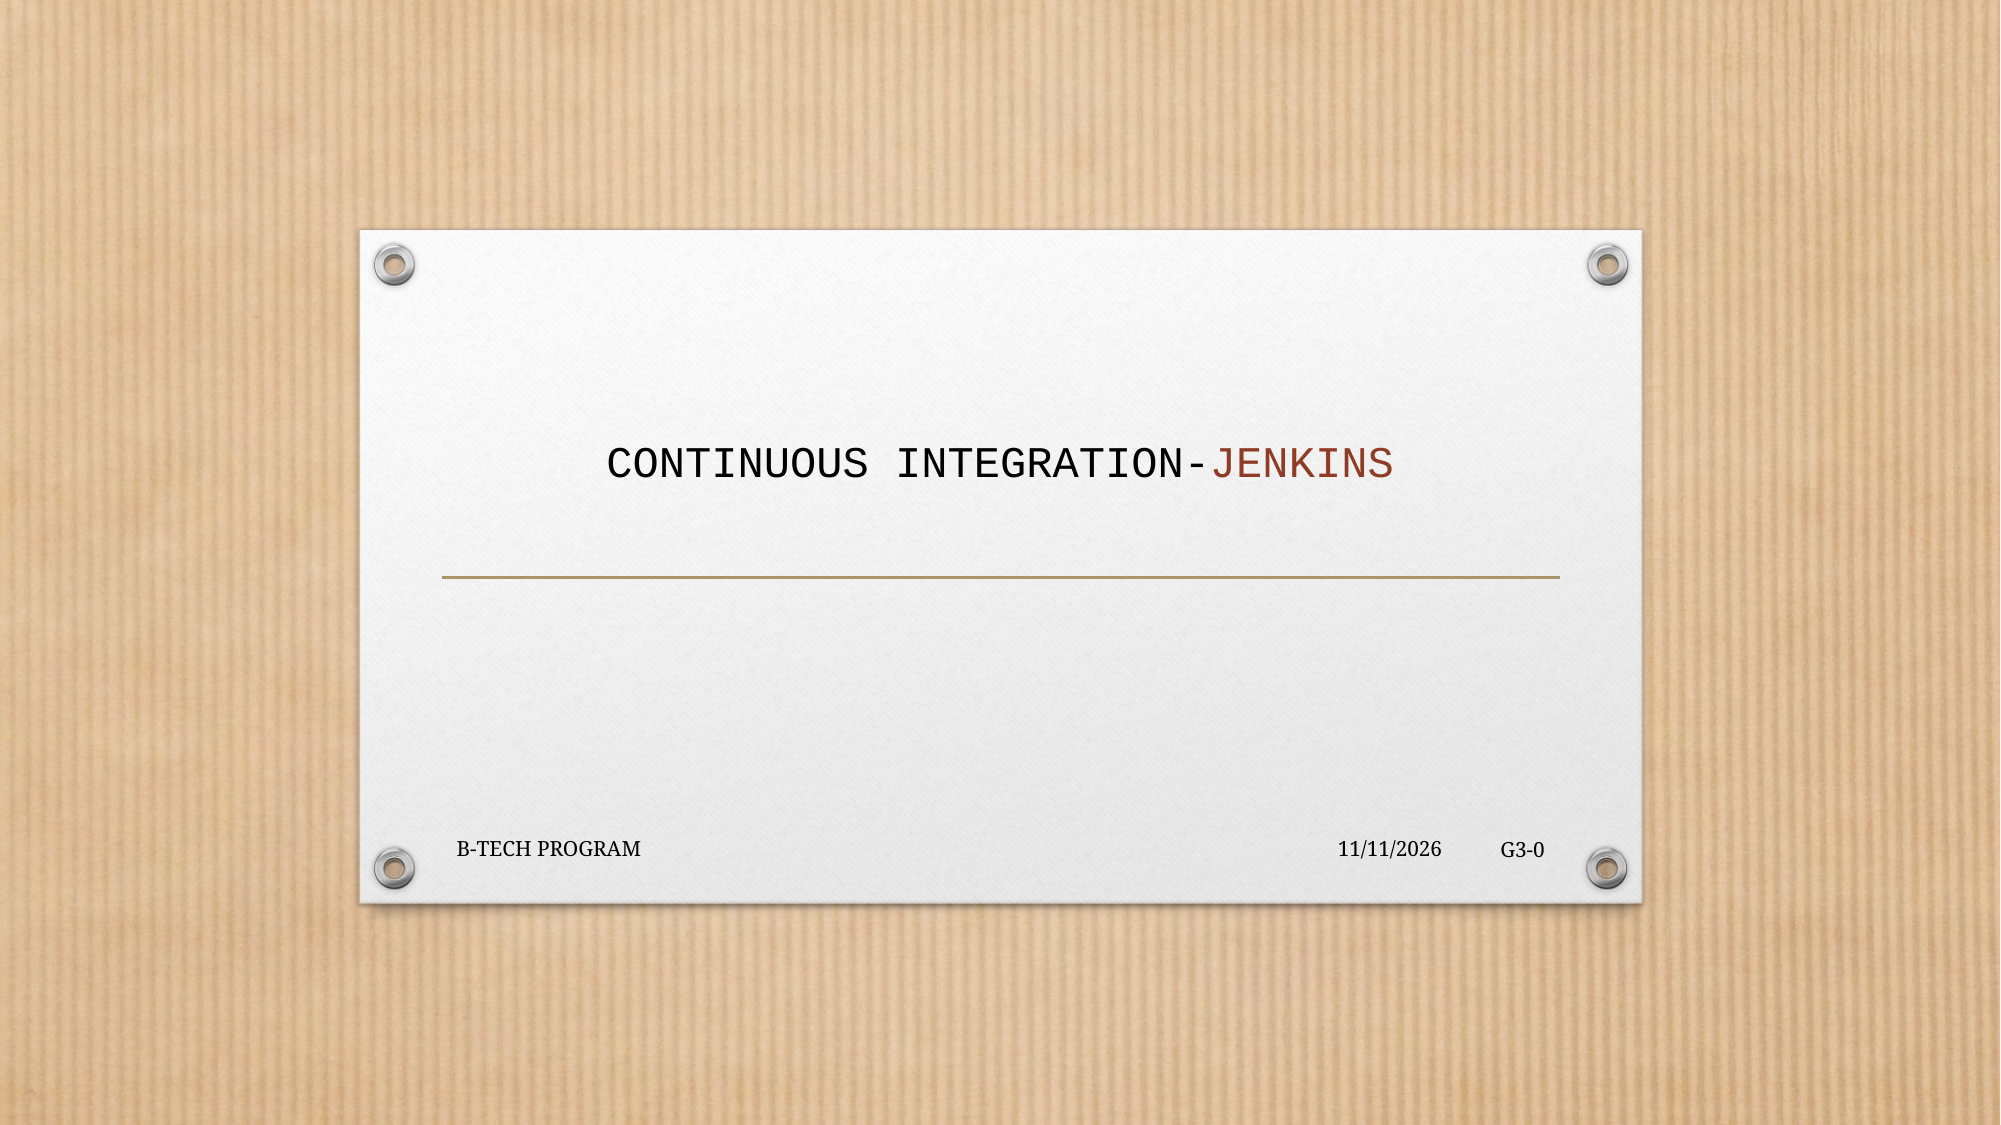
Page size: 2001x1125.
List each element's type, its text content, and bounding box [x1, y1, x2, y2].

subtitle CONTINUOUS INTEGRATION-JENKINS [284, 426, 1716, 563]
slide_number G3-0 [1469, 826, 1560, 873]
footer B-TECH PROGRAM [441, 826, 1298, 873]
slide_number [1309, 826, 1457, 873]
picture [0, 0, 2001, 1125]
